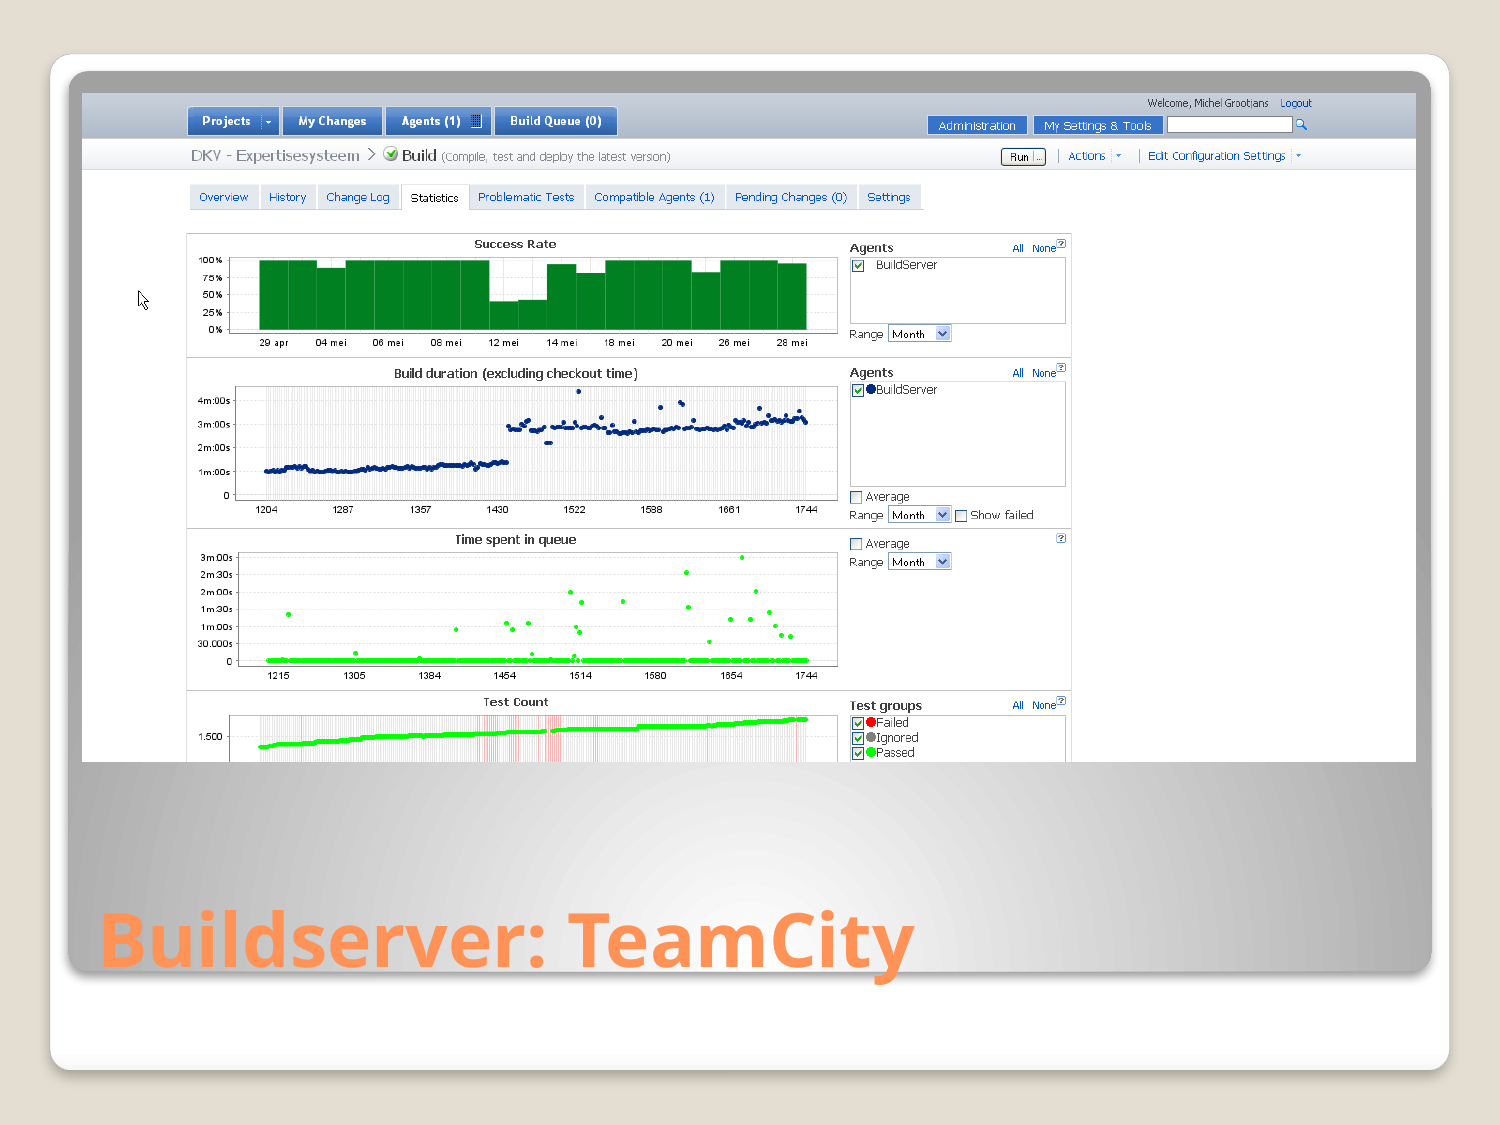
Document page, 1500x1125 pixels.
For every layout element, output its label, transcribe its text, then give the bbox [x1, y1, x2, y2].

picture [81, 93, 1416, 762]
title Buildserver: TeamCity [82, 817, 1425, 990]
